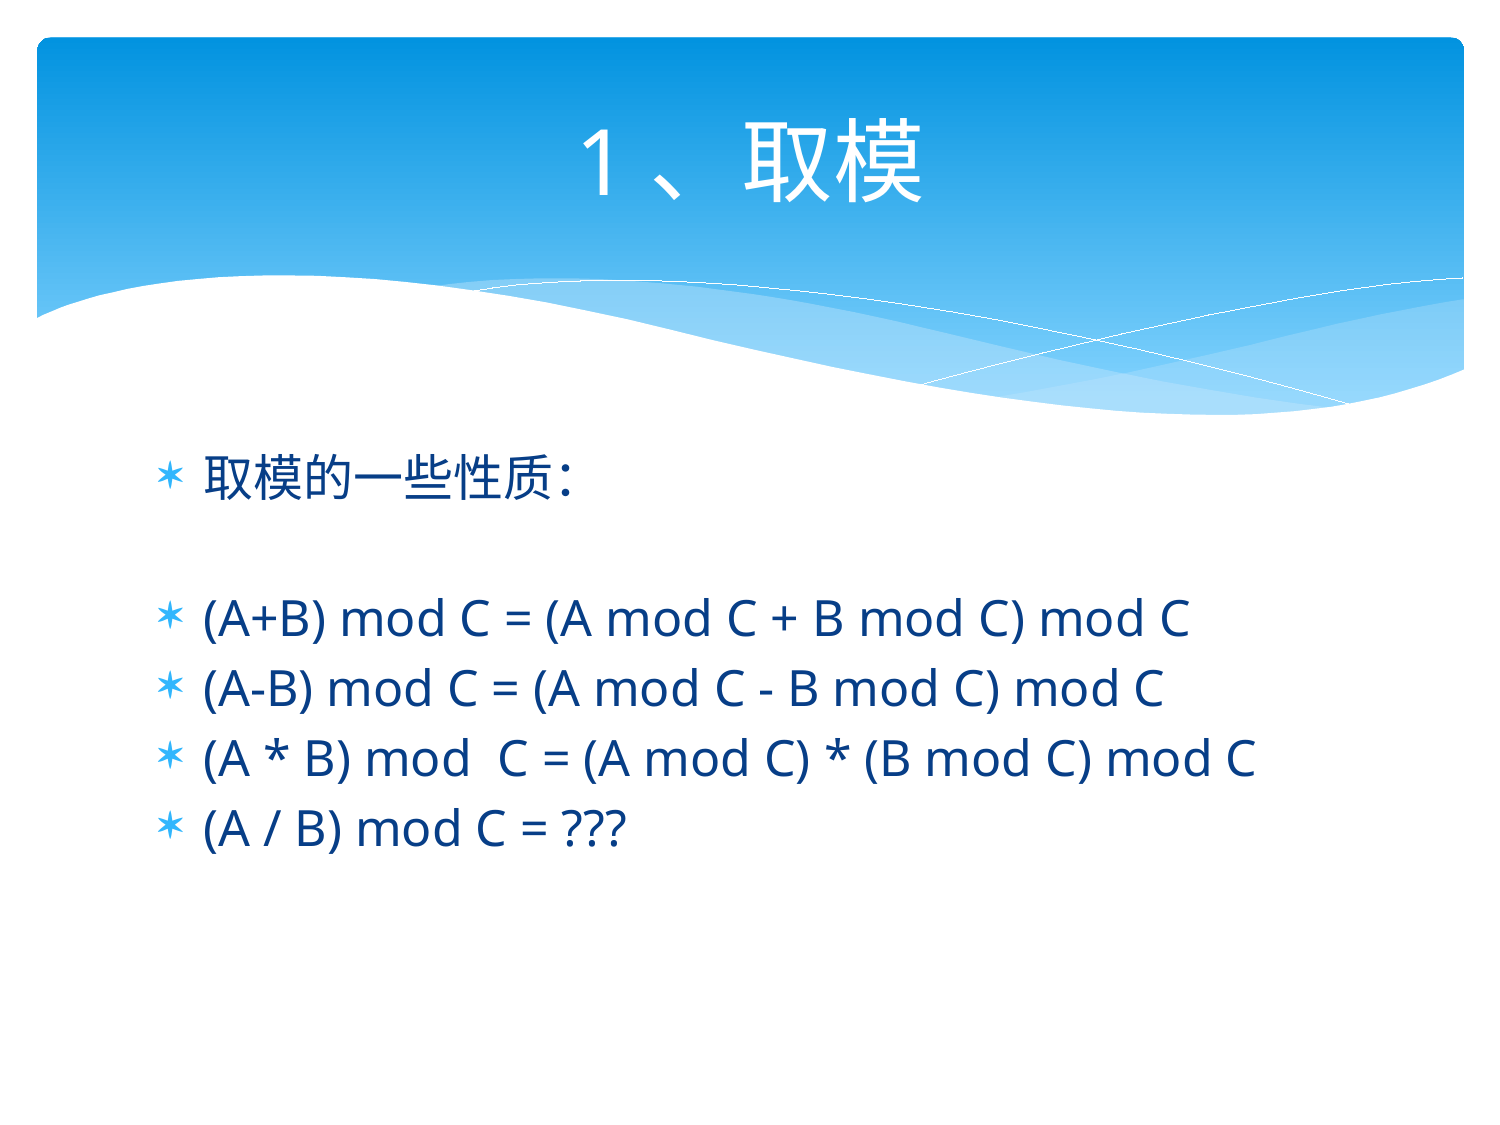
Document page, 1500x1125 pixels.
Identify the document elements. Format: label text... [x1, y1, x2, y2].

title 1、取模 [75, 55, 1425, 261]
list 取模的一些性质： (A+B) mod C = (A mod C + B mod C) mod C (A-B) mod C = (A mod C - B mod C) mod C (A * B) mod C = (A mod C) * (B mod C) mod C (A / B) mod C = ??? [143, 438, 1359, 1005]
